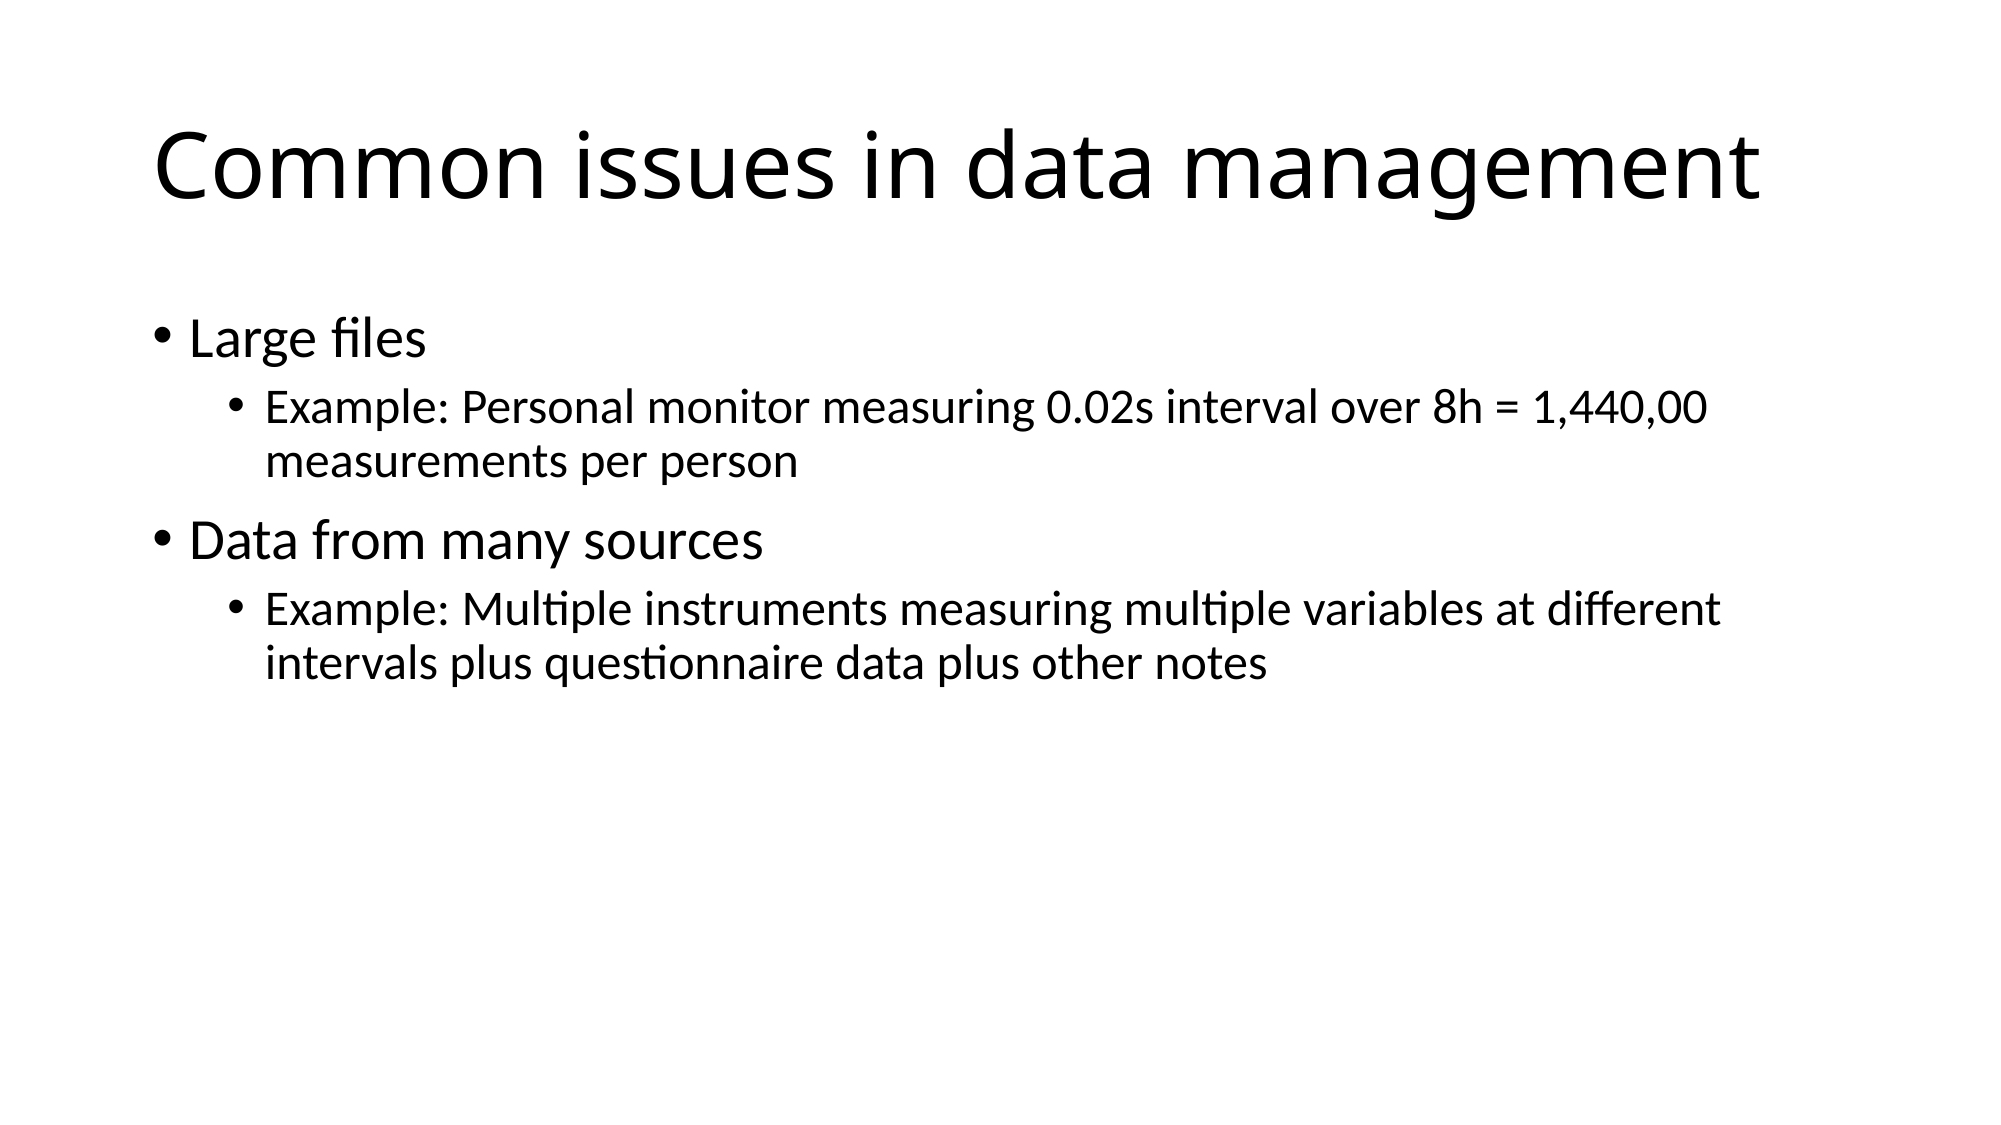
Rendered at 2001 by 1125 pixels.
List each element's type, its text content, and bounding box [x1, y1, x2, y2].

title Common issues in data management [137, 59, 1863, 278]
list Large files Example: Personal monitor measuring 0.02s interval over 8h = 1,440,00 measurements per person Data from many sources Example: Multiple instruments measuring multiple variables at different intervals plus questionnaire data plus other notes [137, 299, 1863, 1014]
